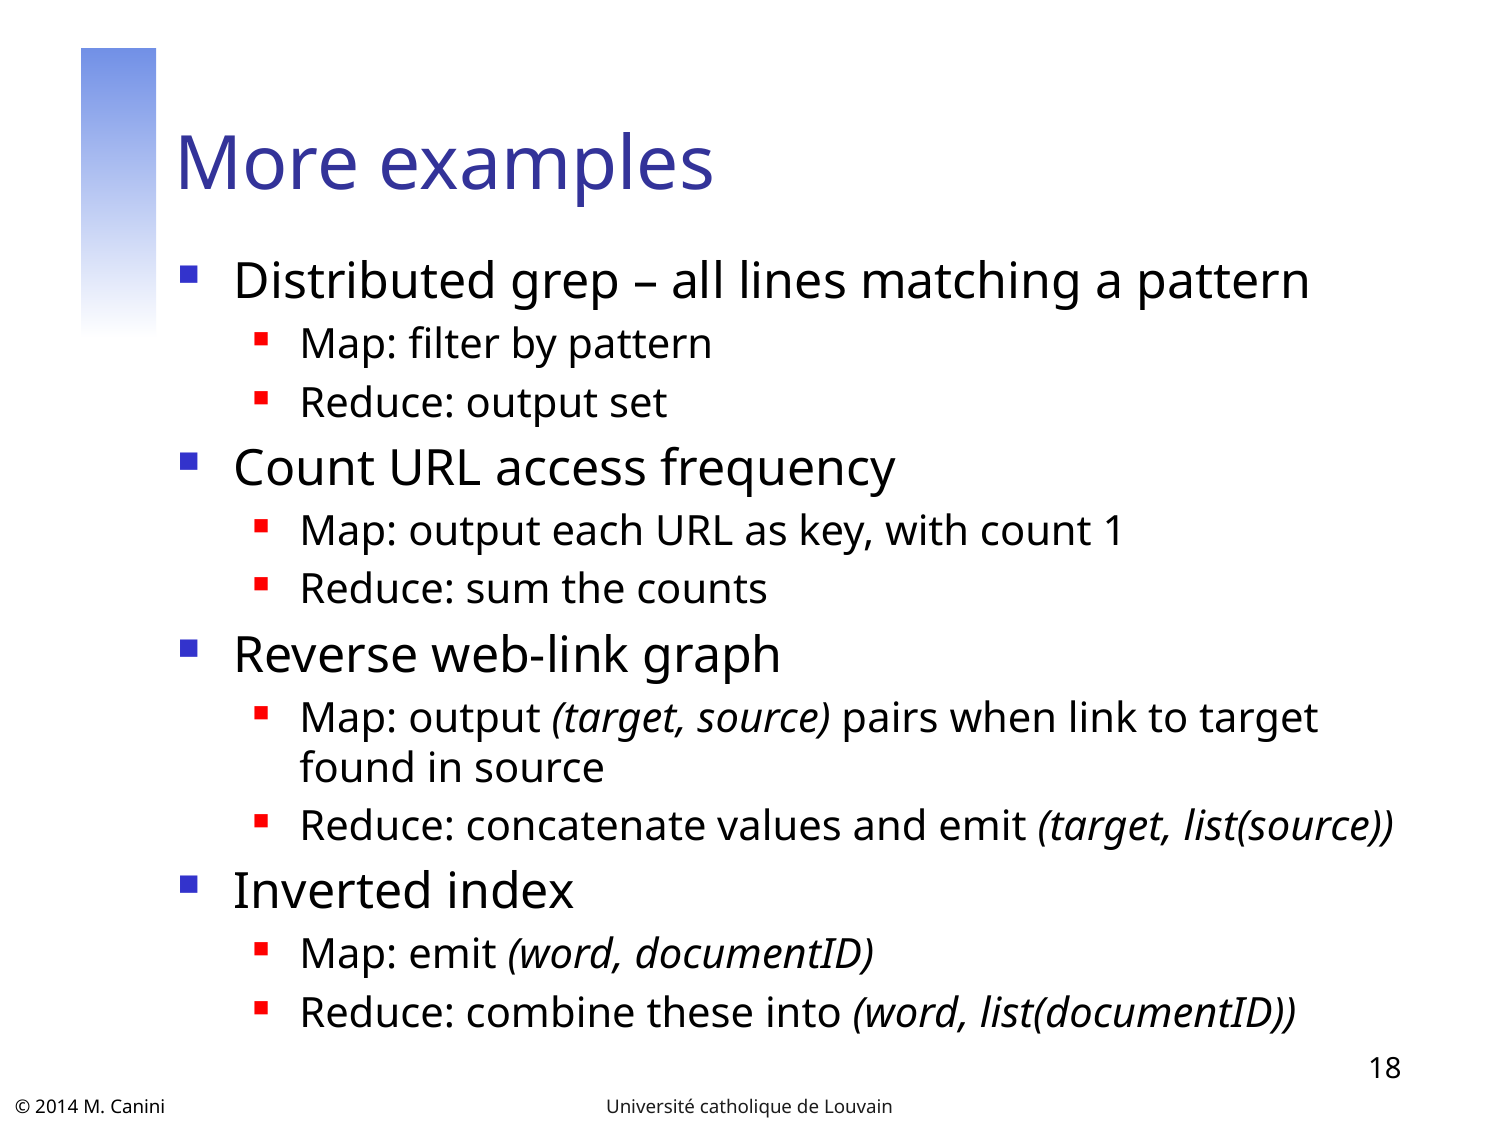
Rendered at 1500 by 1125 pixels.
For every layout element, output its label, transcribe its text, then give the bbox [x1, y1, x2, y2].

slide_number 18 [1103, 1021, 1417, 1098]
footer Université catholique de Louvain [512, 1083, 987, 1125]
list Distributed grep – all lines matching a pattern Map: filter by pattern Reduce: output set Count URL access frequency Map: output each URL as key, with count 1 Reduce: sum the counts Reverse web-link graph Map: output (target, source) pairs when link to target found in source Reduce: concatenate values and emit (target, list(source)) Inverted index Map: emit (word, documentID) Reduce: combine these into (word, list(documentID)) [162, 241, 1438, 1078]
title More examples [158, 49, 1438, 213]
